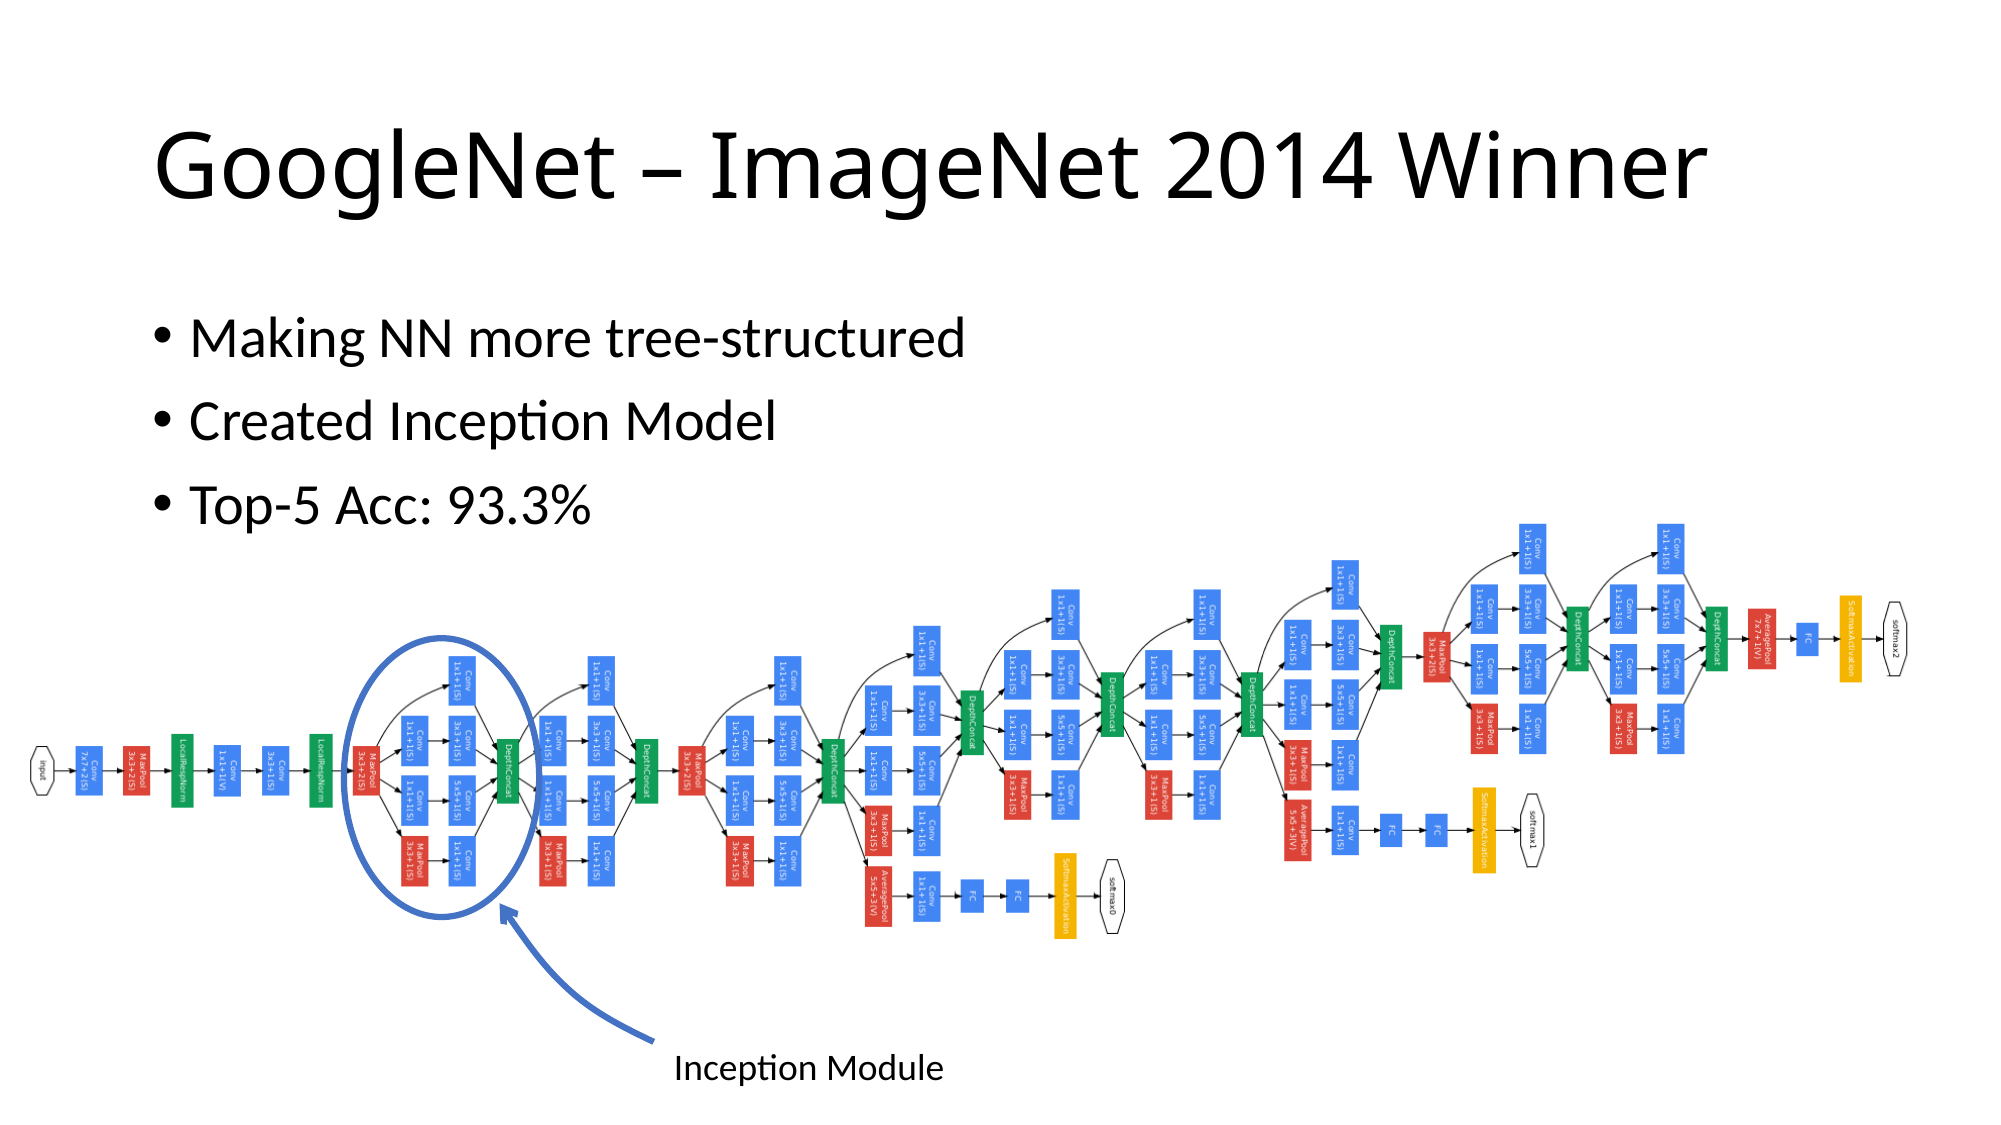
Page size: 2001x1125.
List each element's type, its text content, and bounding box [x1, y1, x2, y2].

text_box Inception Module [659, 1036, 960, 1096]
text_box [639, 1036, 655, 1043]
text_box Making NN more tree-structured Created Inception Model Top-5 Acc: 93.3% [137, 299, 1863, 446]
title GoogleNet – ImageNet 2014 Winner [137, 59, 1863, 278]
picture [0, 446, 2000, 1036]
